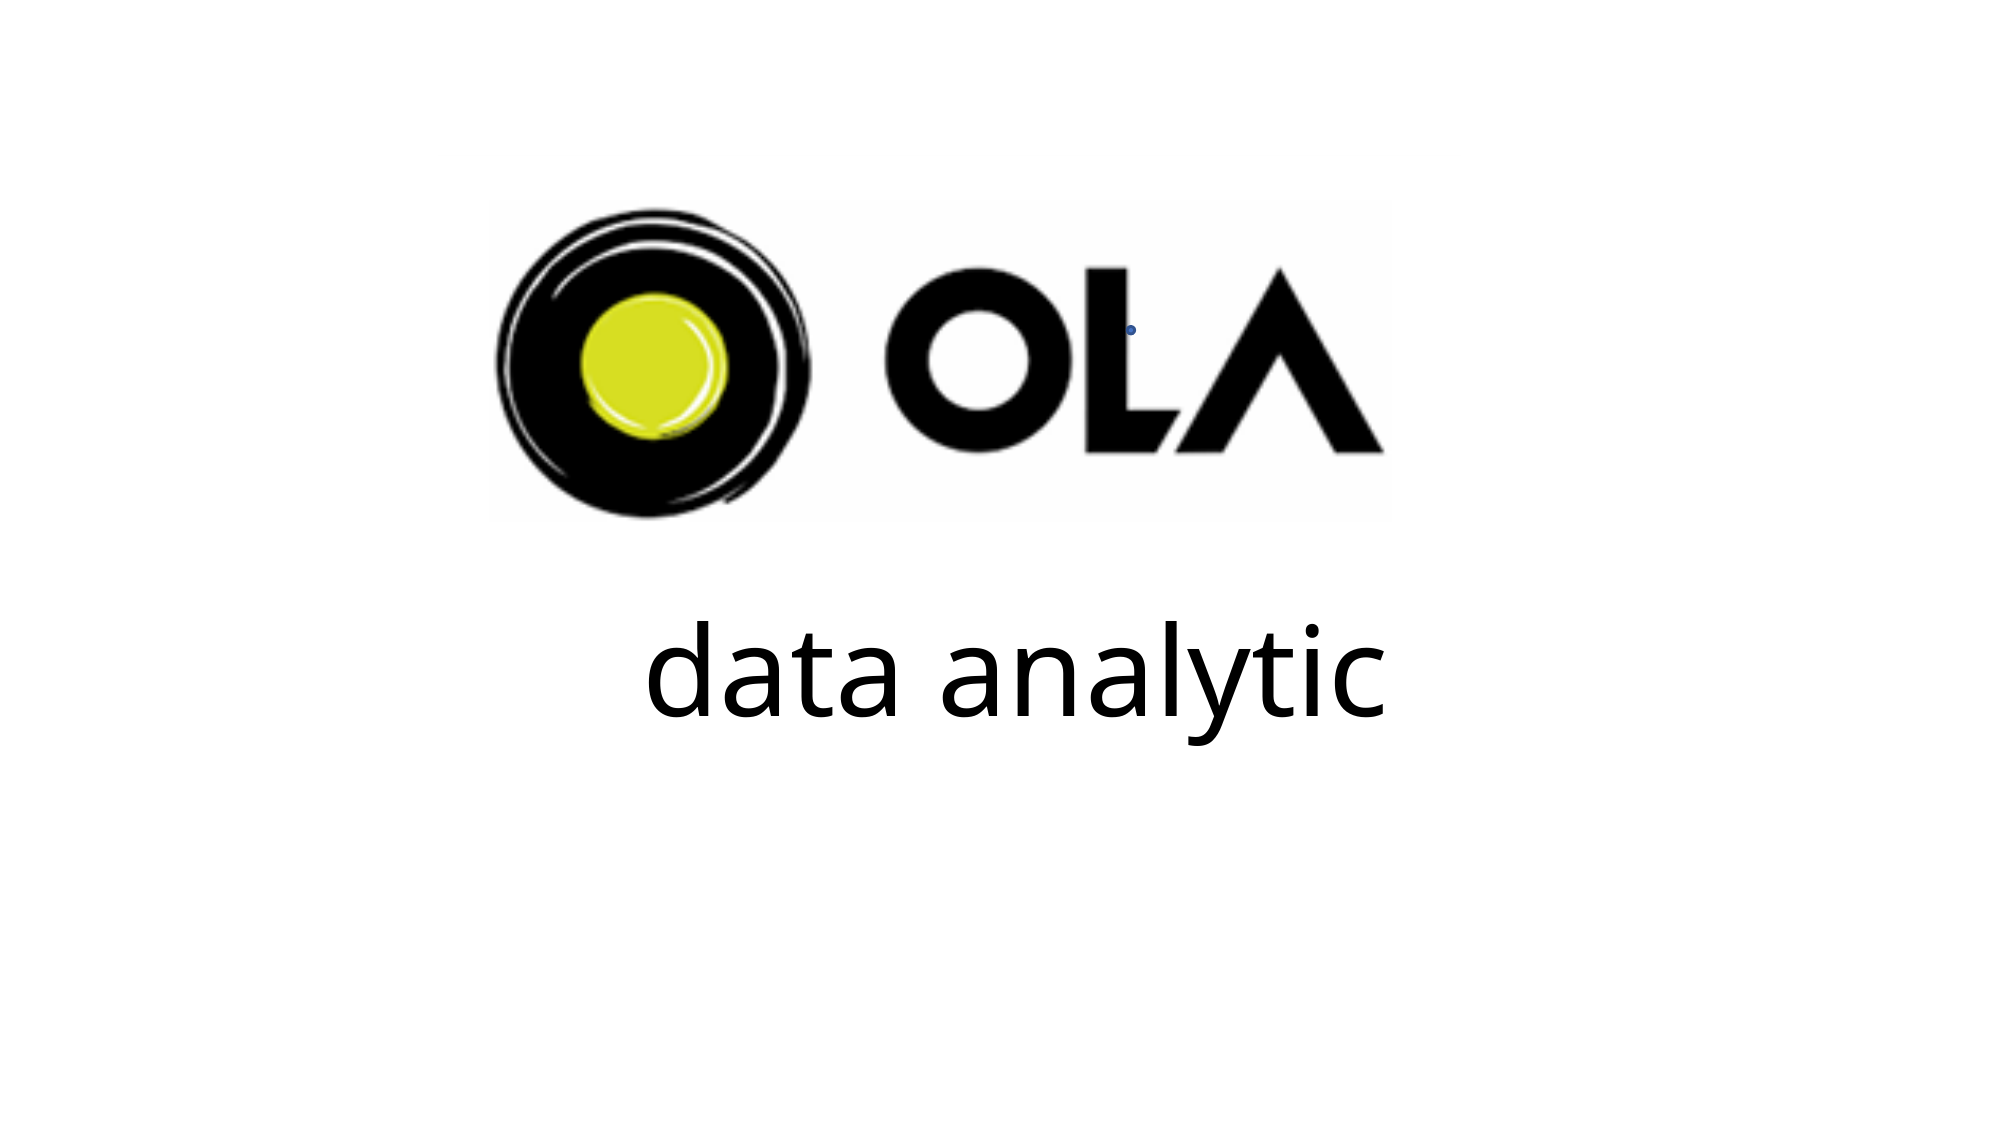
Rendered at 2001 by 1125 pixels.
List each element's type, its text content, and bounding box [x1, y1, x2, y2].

title data analytic [249, 373, 1750, 752]
picture [438, 154, 1461, 563]
